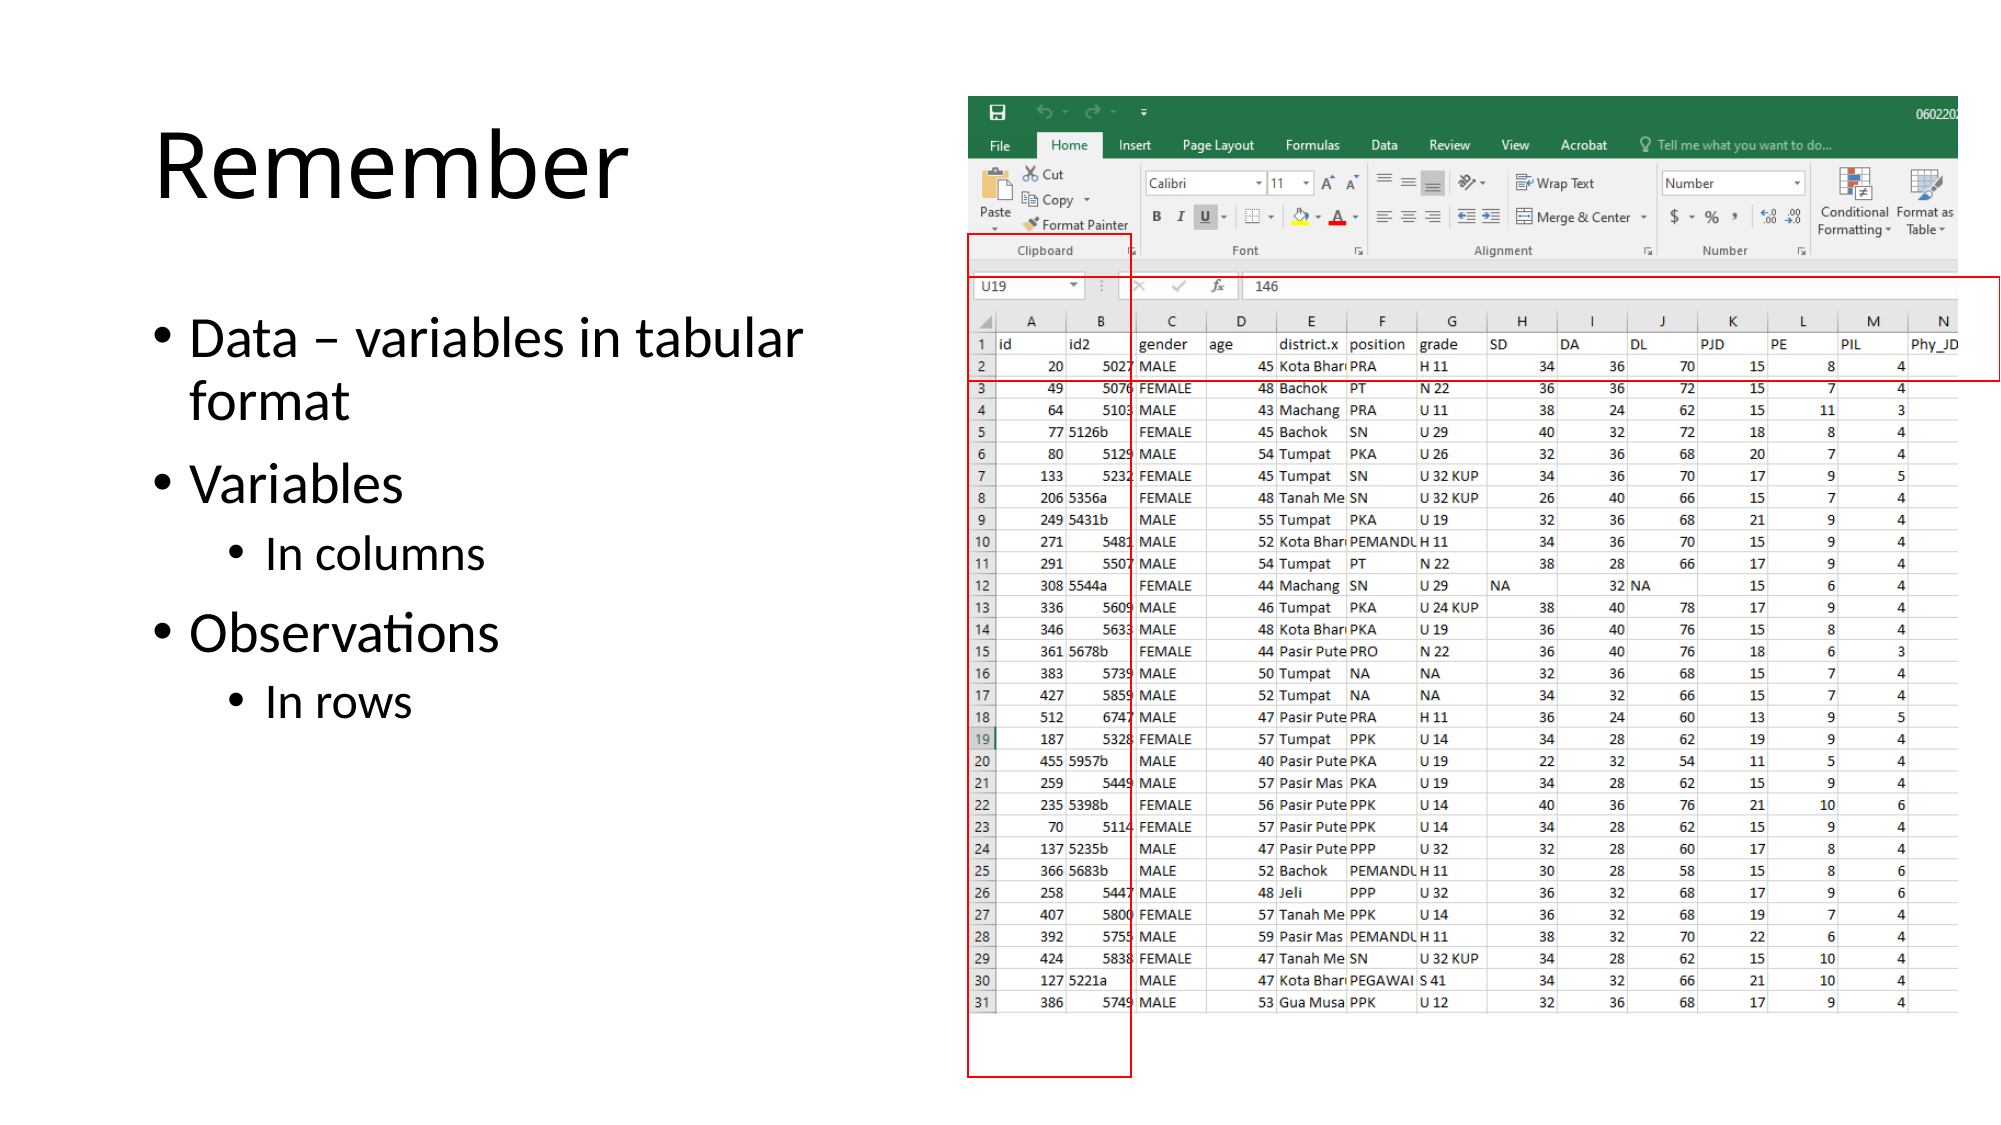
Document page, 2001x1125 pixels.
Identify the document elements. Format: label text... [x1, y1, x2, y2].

list Data – variables in tabular format Variables In columns Observations In rows [137, 299, 906, 1014]
text_box [967, 233, 1132, 1078]
text_box [1958, 276, 2000, 382]
title Remember [137, 59, 1863, 278]
picture [968, 96, 1958, 1014]
